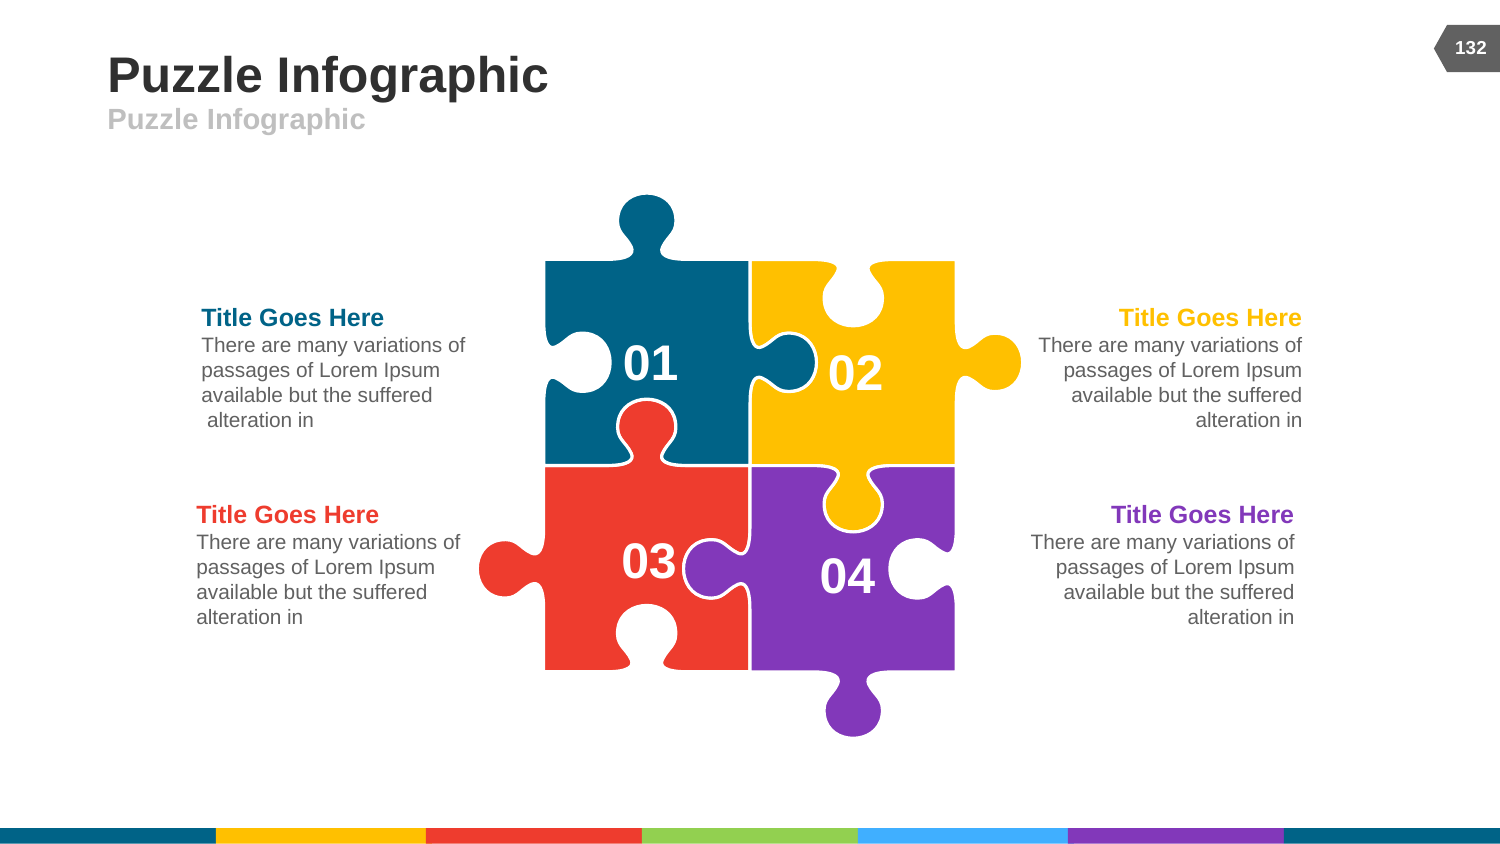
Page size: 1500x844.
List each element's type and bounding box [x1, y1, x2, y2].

slide_number [1439, 24, 1500, 70]
text_box [181, 193, 1317, 739]
text_box [987, 491, 1310, 636]
text_box [186, 294, 541, 439]
list [107, 101, 783, 135]
title [107, 43, 1033, 102]
